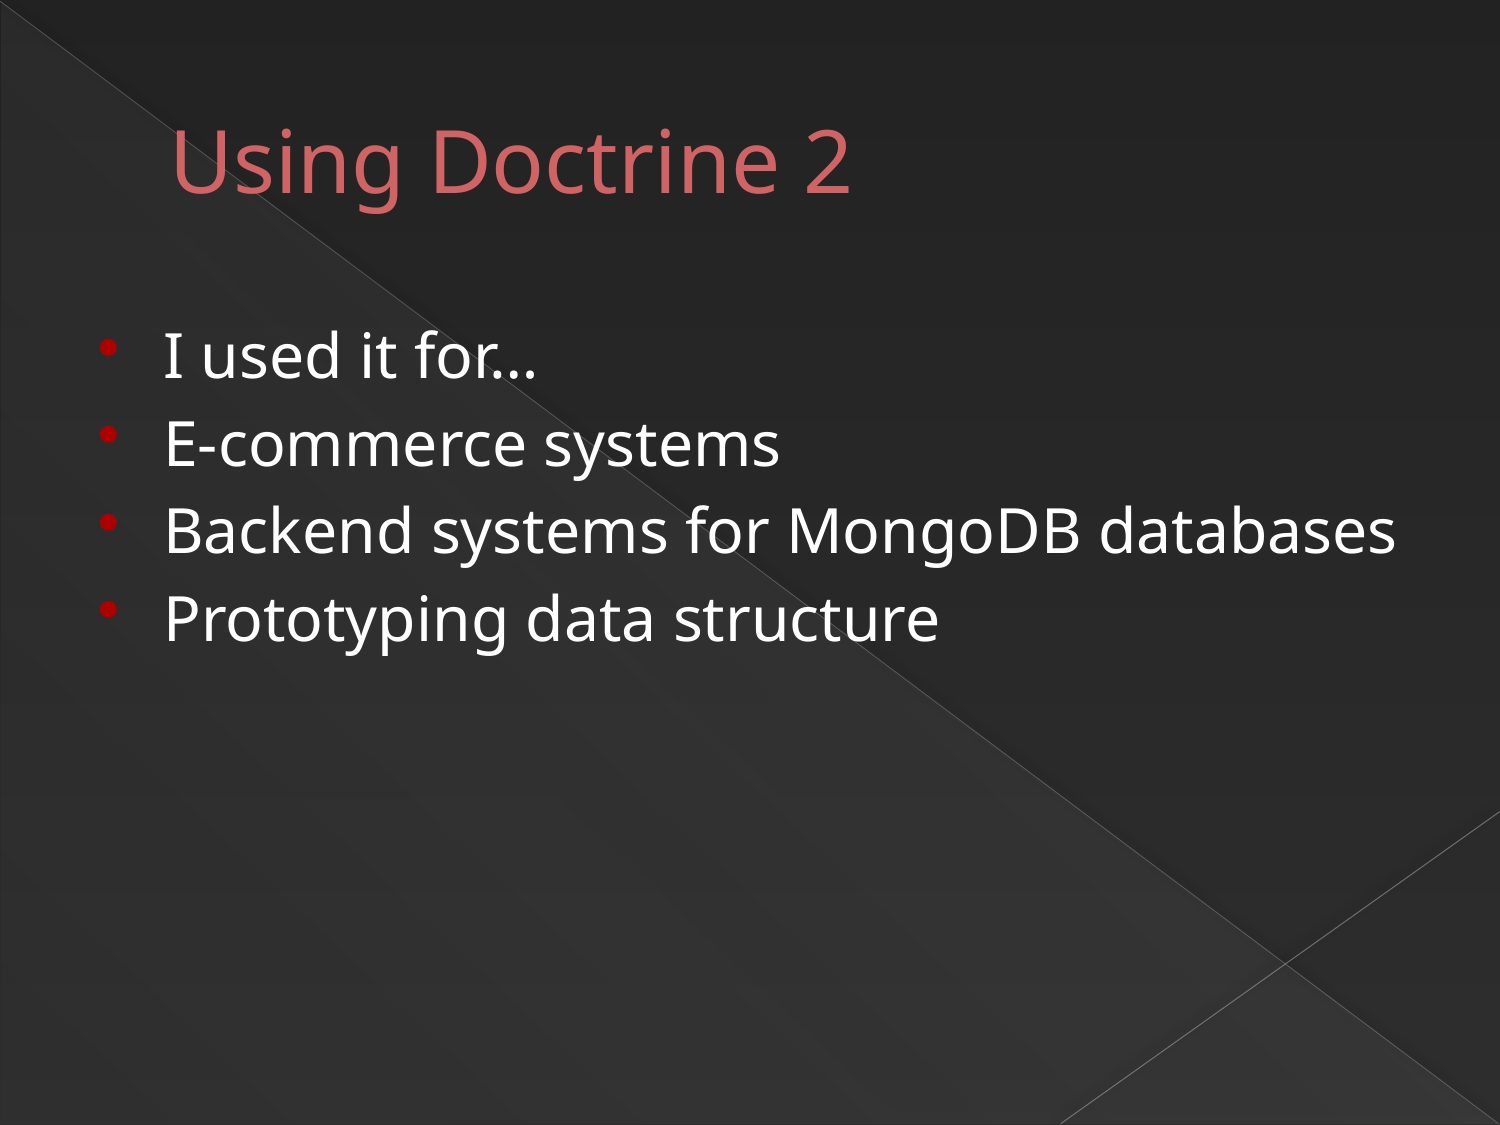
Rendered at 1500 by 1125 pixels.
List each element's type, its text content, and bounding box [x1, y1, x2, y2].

title Using Doctrine 2 [75, 43, 1425, 274]
list I used it for… E-commerce systems Backend systems for MongoDB databases Prototyping data structure [75, 308, 1425, 1059]
